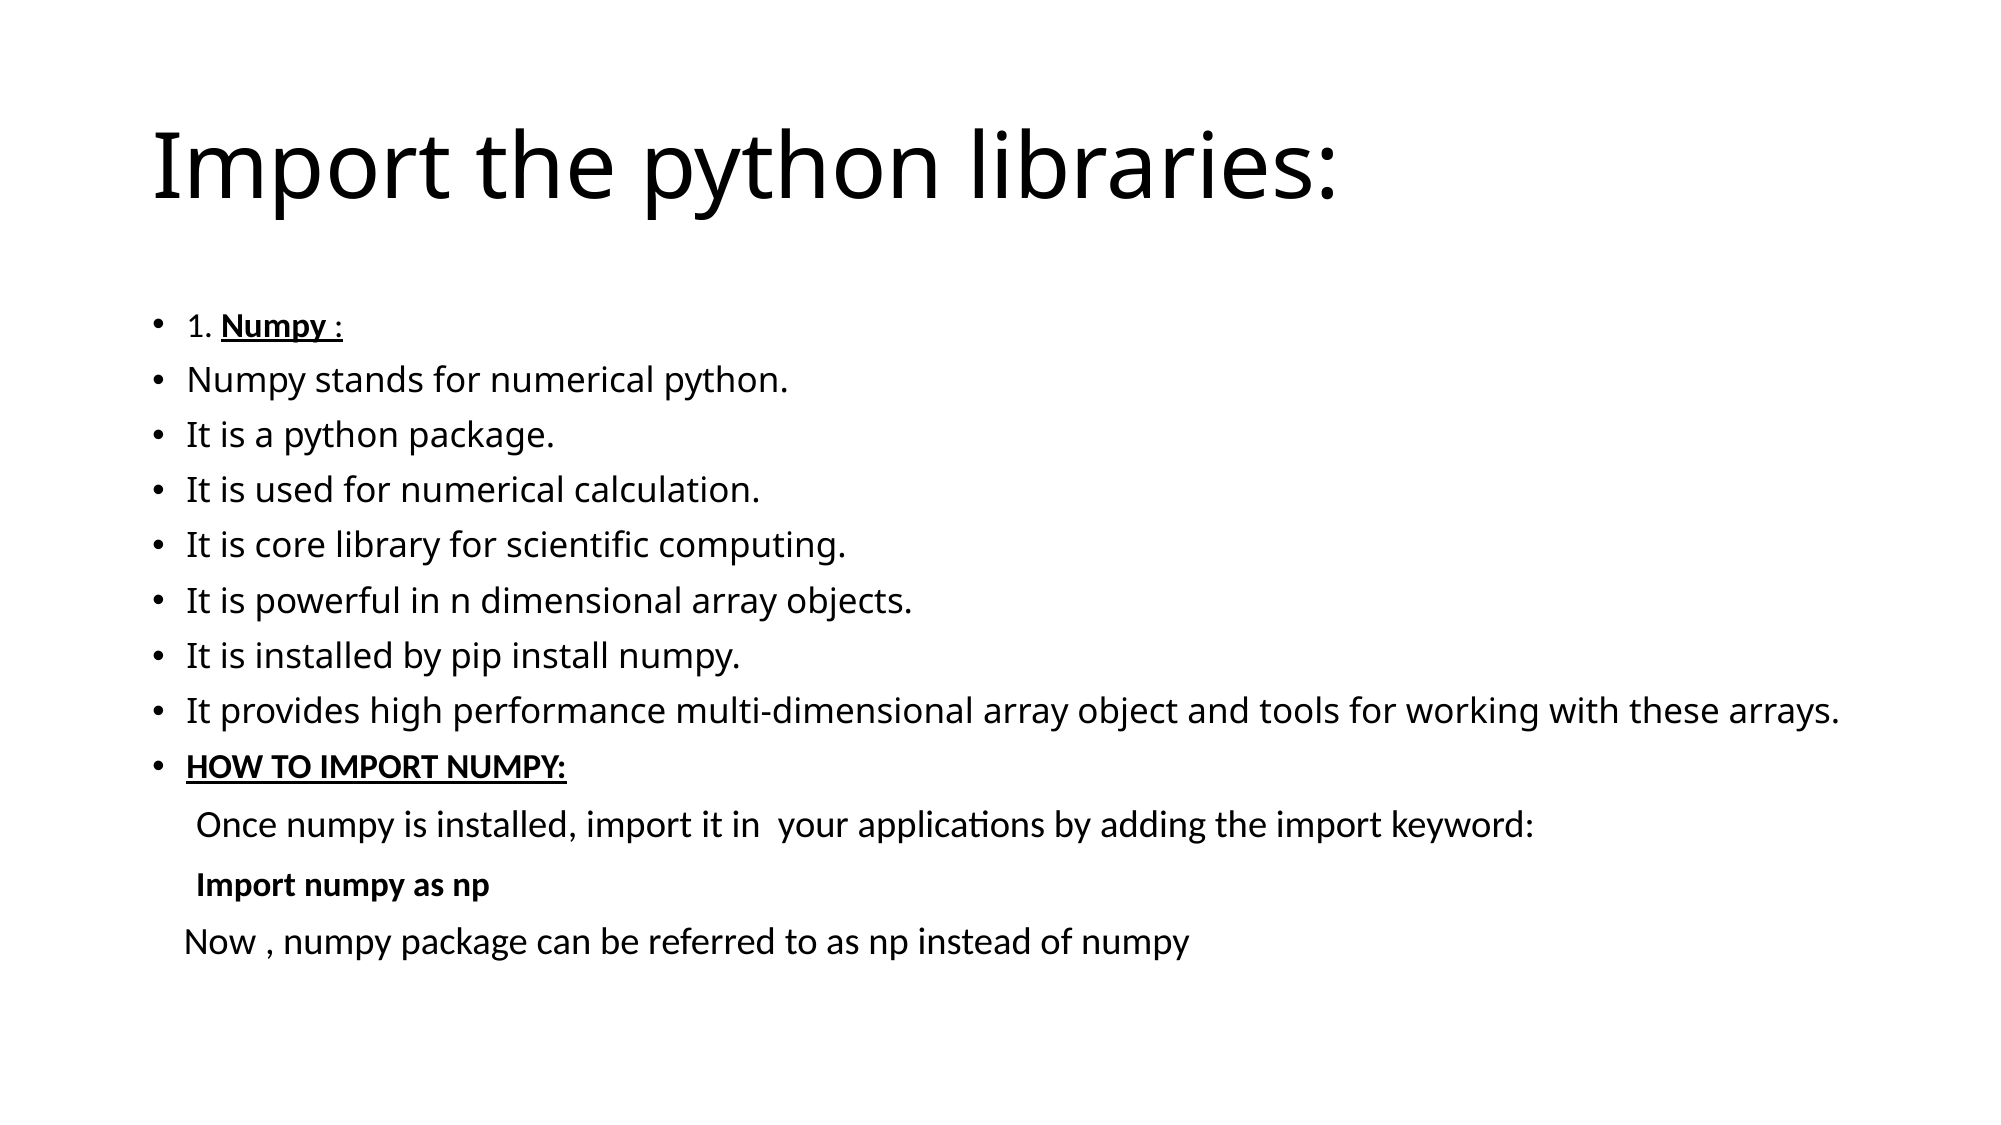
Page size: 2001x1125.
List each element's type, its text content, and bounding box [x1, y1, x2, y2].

list 1. Numpy : Numpy stands for numerical python. It is a python package. It is used for numerical calculation. It is core library for scientific computing. It is powerful in n dimensional array objects. It is installed by pip install numpy. It provides high performance multi-dimensional array object and tools for working with these arrays. HOW TO IMPORT NUMPY: Once numpy is installed, import it in your applications by adding the import keyword: Import numpy as np Now , numpy package can be referred to as np instead of numpy [137, 299, 1863, 1014]
title Import the python libraries: [137, 59, 1863, 278]
